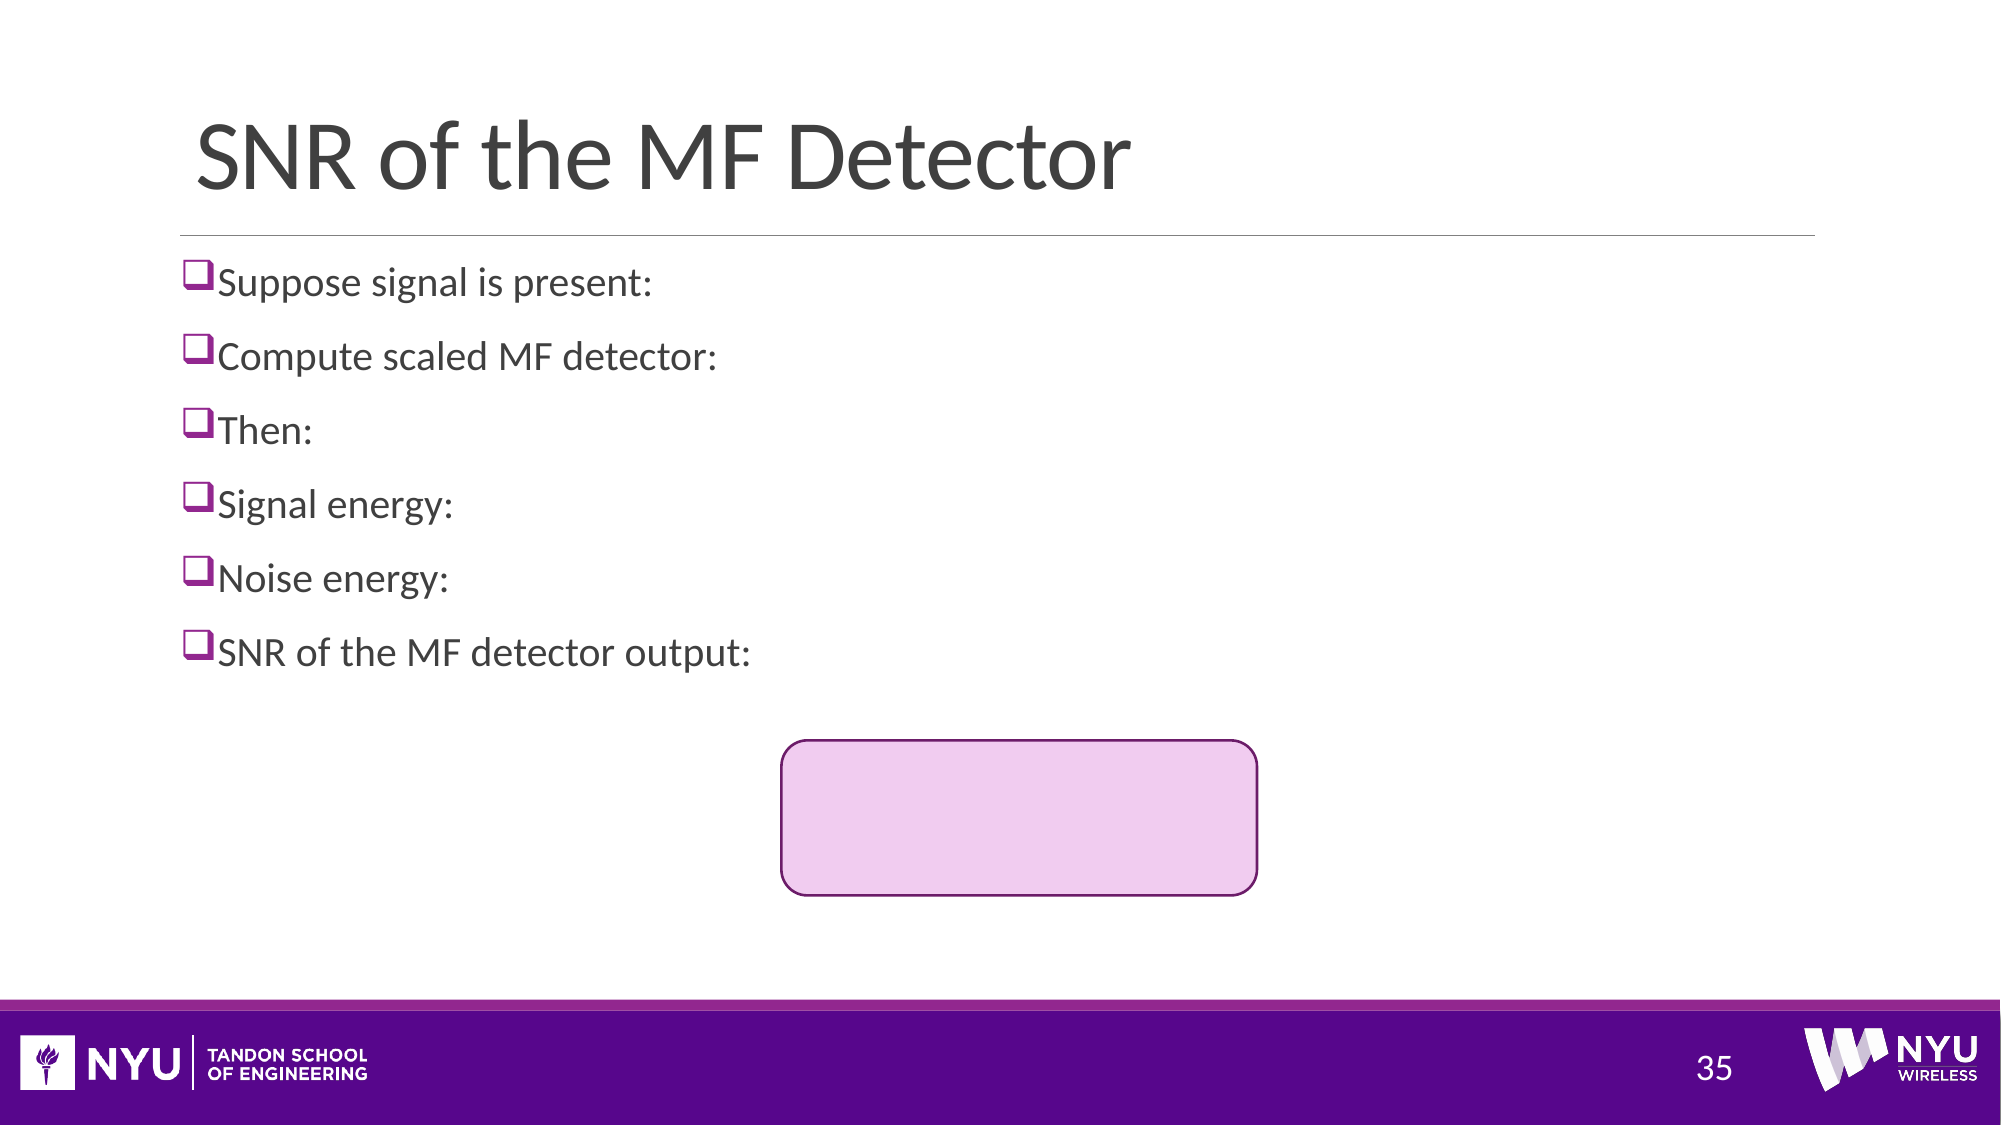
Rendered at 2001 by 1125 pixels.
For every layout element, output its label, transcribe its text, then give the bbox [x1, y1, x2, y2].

title SNR of the MF Detector [180, 47, 1830, 218]
slide_number 35 [1533, 1035, 1749, 1096]
text_box [780, 739, 1259, 897]
